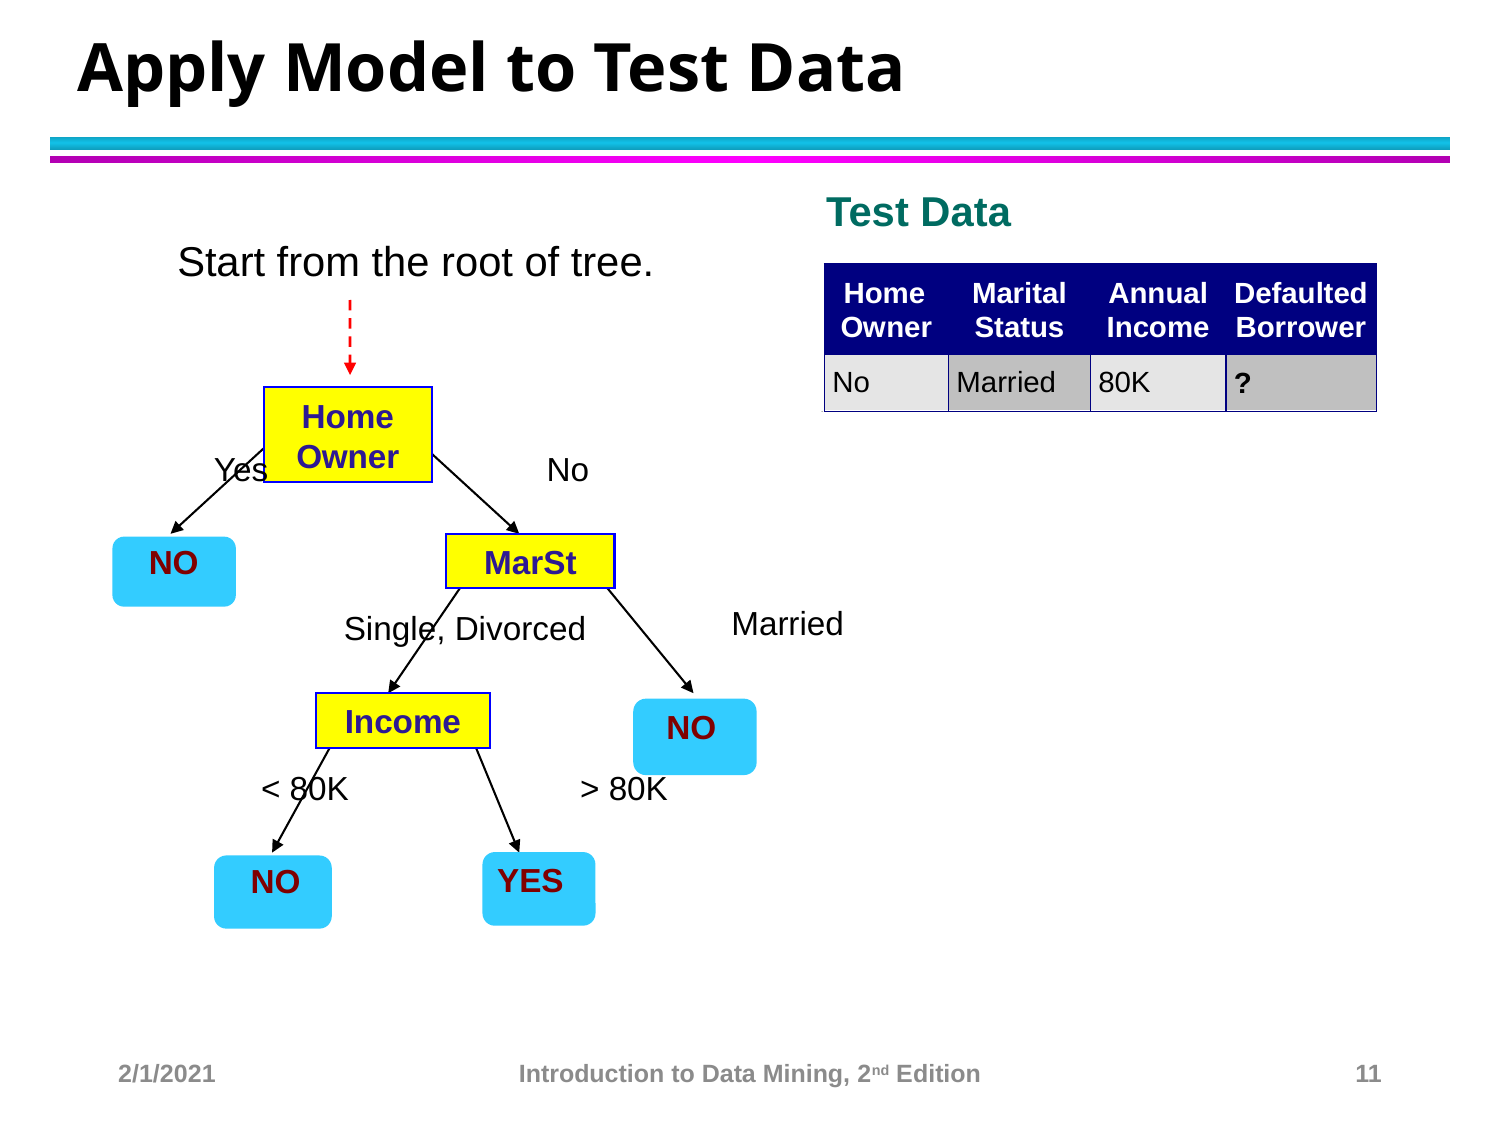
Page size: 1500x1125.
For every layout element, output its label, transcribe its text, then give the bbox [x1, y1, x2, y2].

text_box [214, 908, 332, 929]
text_box Start from the root of tree. [162, 237, 725, 293]
text_box < 80K [133, 759, 364, 815]
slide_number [103, 1042, 441, 1103]
text_box Test Data [787, 187, 1050, 243]
text_box NO [179, 852, 372, 908]
text_box [503, 815, 521, 852]
text_box Married [604, 594, 869, 650]
text_box YES [468, 852, 593, 907]
text_box NO [77, 533, 270, 589]
text_box Income [315, 693, 490, 748]
text_box > 80K [452, 759, 683, 815]
text_box [633, 754, 757, 776]
text_box [482, 857, 596, 926]
text_box MarSt [446, 533, 615, 589]
text_box [388, 655, 415, 693]
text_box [812, 263, 1402, 444]
footer Introduction to Data Mining, 2nd Edition [496, 1042, 1004, 1103]
text_box [477, 496, 519, 533]
text_box NO [595, 698, 788, 754]
text_box [272, 815, 293, 852]
text_box [657, 650, 694, 694]
text_box Single, Divorced [216, 600, 602, 655]
text_box No [419, 440, 604, 496]
text_box Yes [86, 440, 284, 496]
text_box Home Owner [263, 387, 432, 483]
slide_number 11 [1059, 1042, 1397, 1103]
text_box [343, 355, 357, 376]
title Apply Model to Test Data [62, 24, 1421, 113]
text_box [112, 589, 236, 607]
text_box [170, 496, 212, 533]
